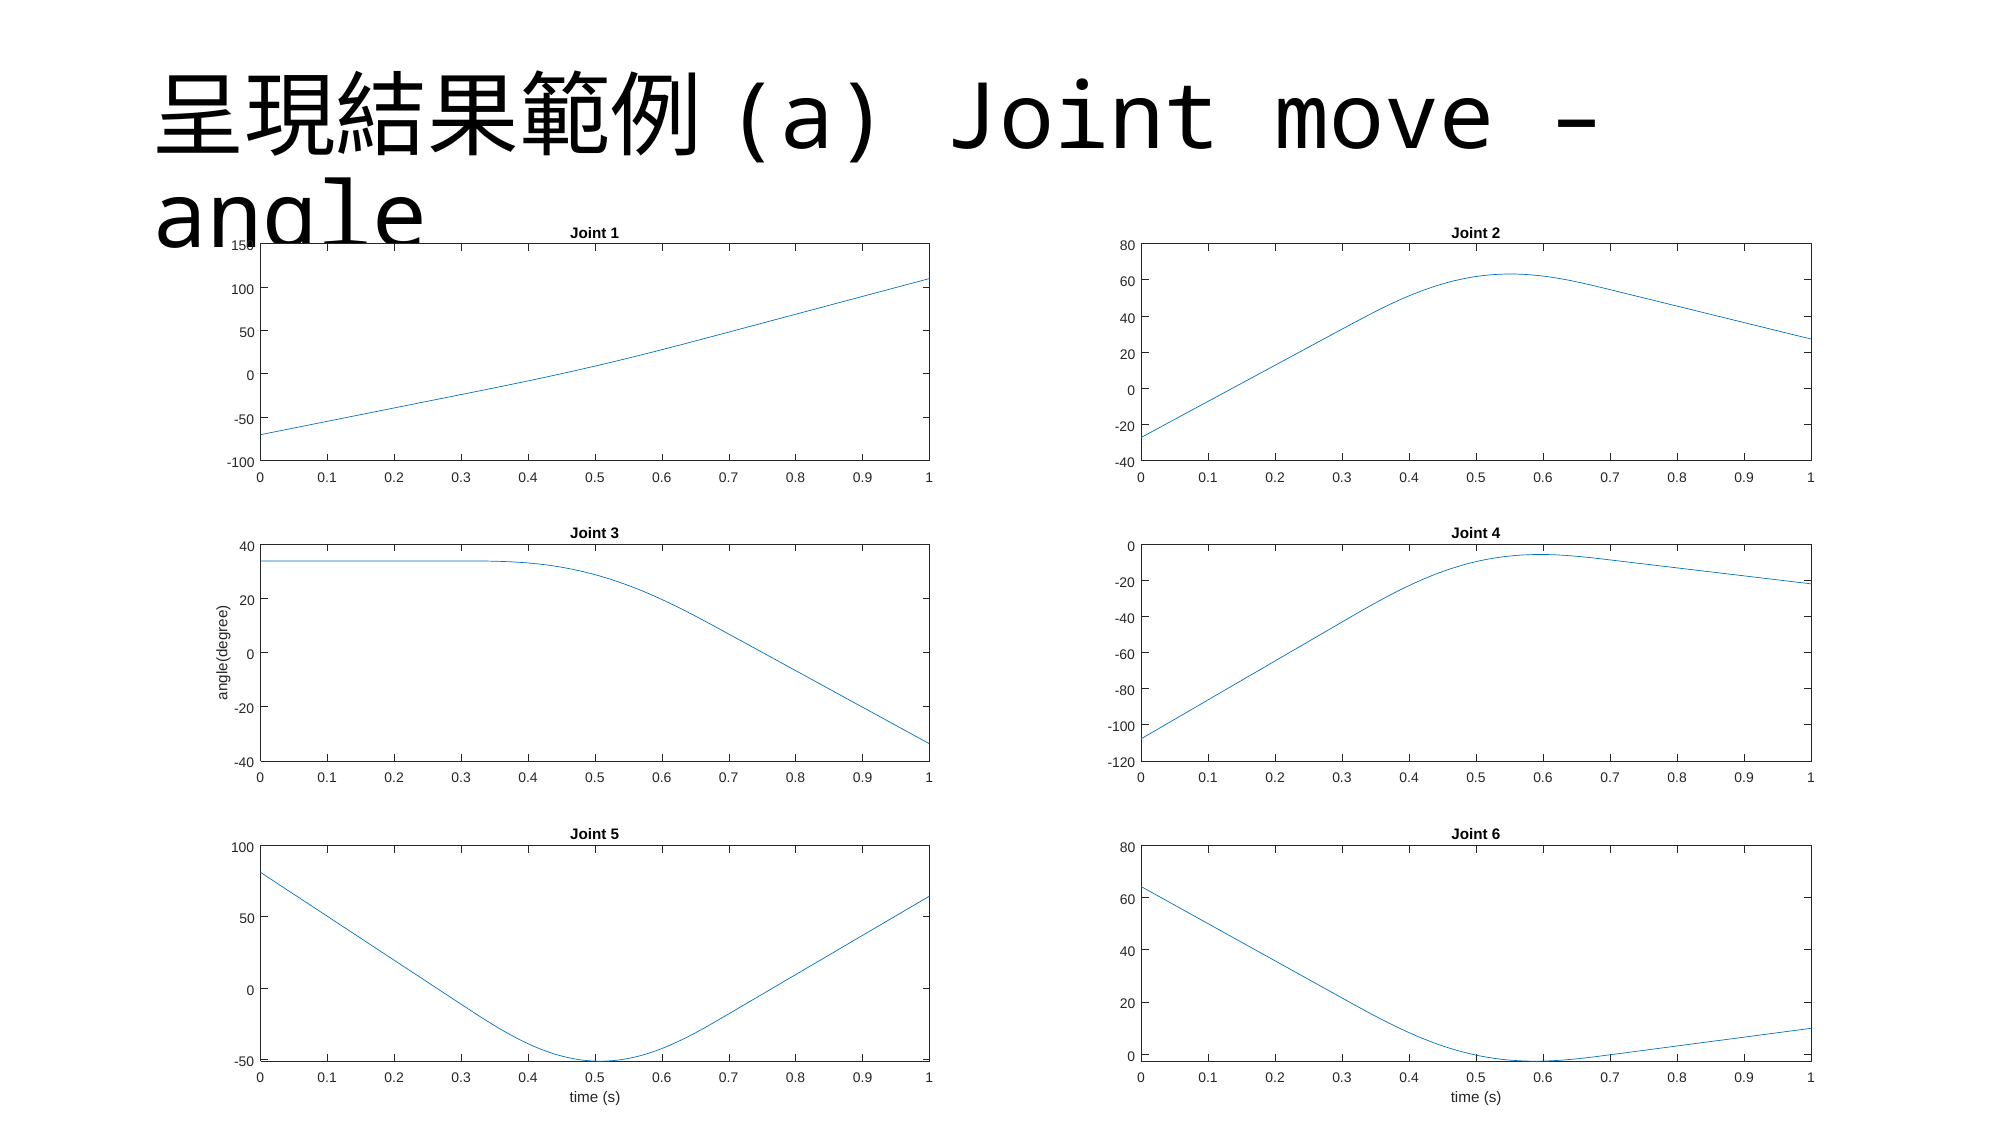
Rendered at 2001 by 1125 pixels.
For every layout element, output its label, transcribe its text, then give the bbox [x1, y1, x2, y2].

picture [0, 168, 2000, 1125]
title 呈現結果範例(a) Joint move – angle [137, 59, 1863, 168]
